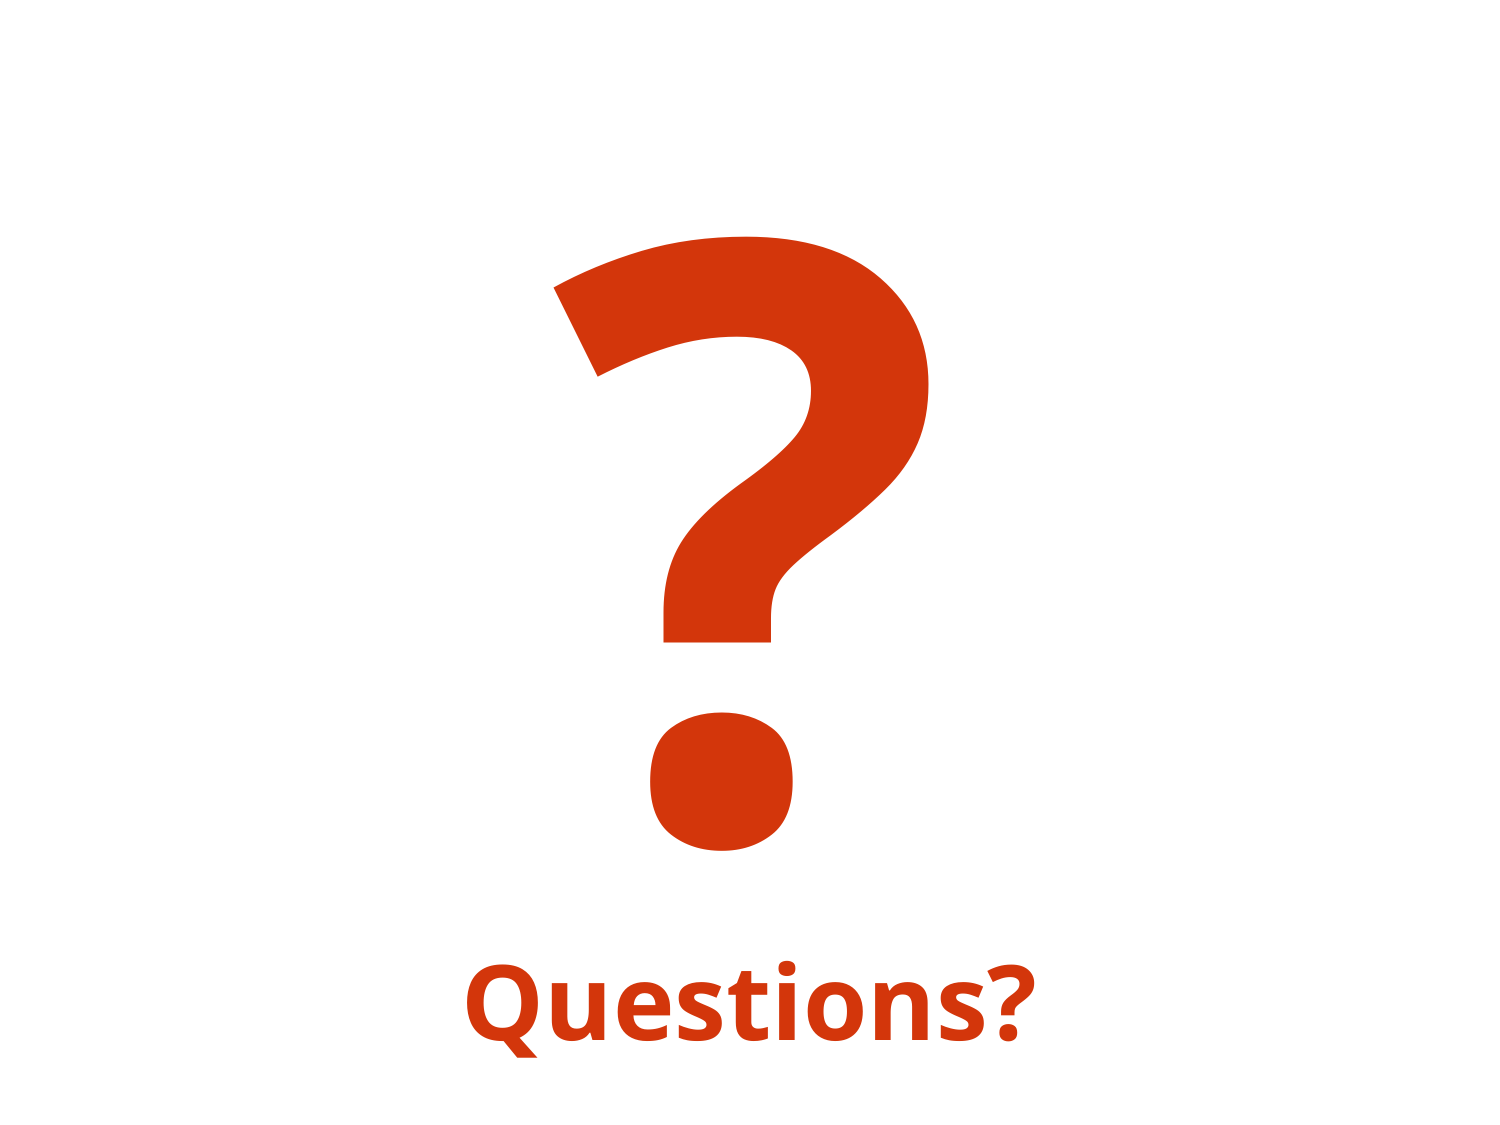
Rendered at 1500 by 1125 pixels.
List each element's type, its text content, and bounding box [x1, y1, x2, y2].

text_box Questions? [0, 928, 1500, 1069]
list ? [0, 0, 1500, 846]
